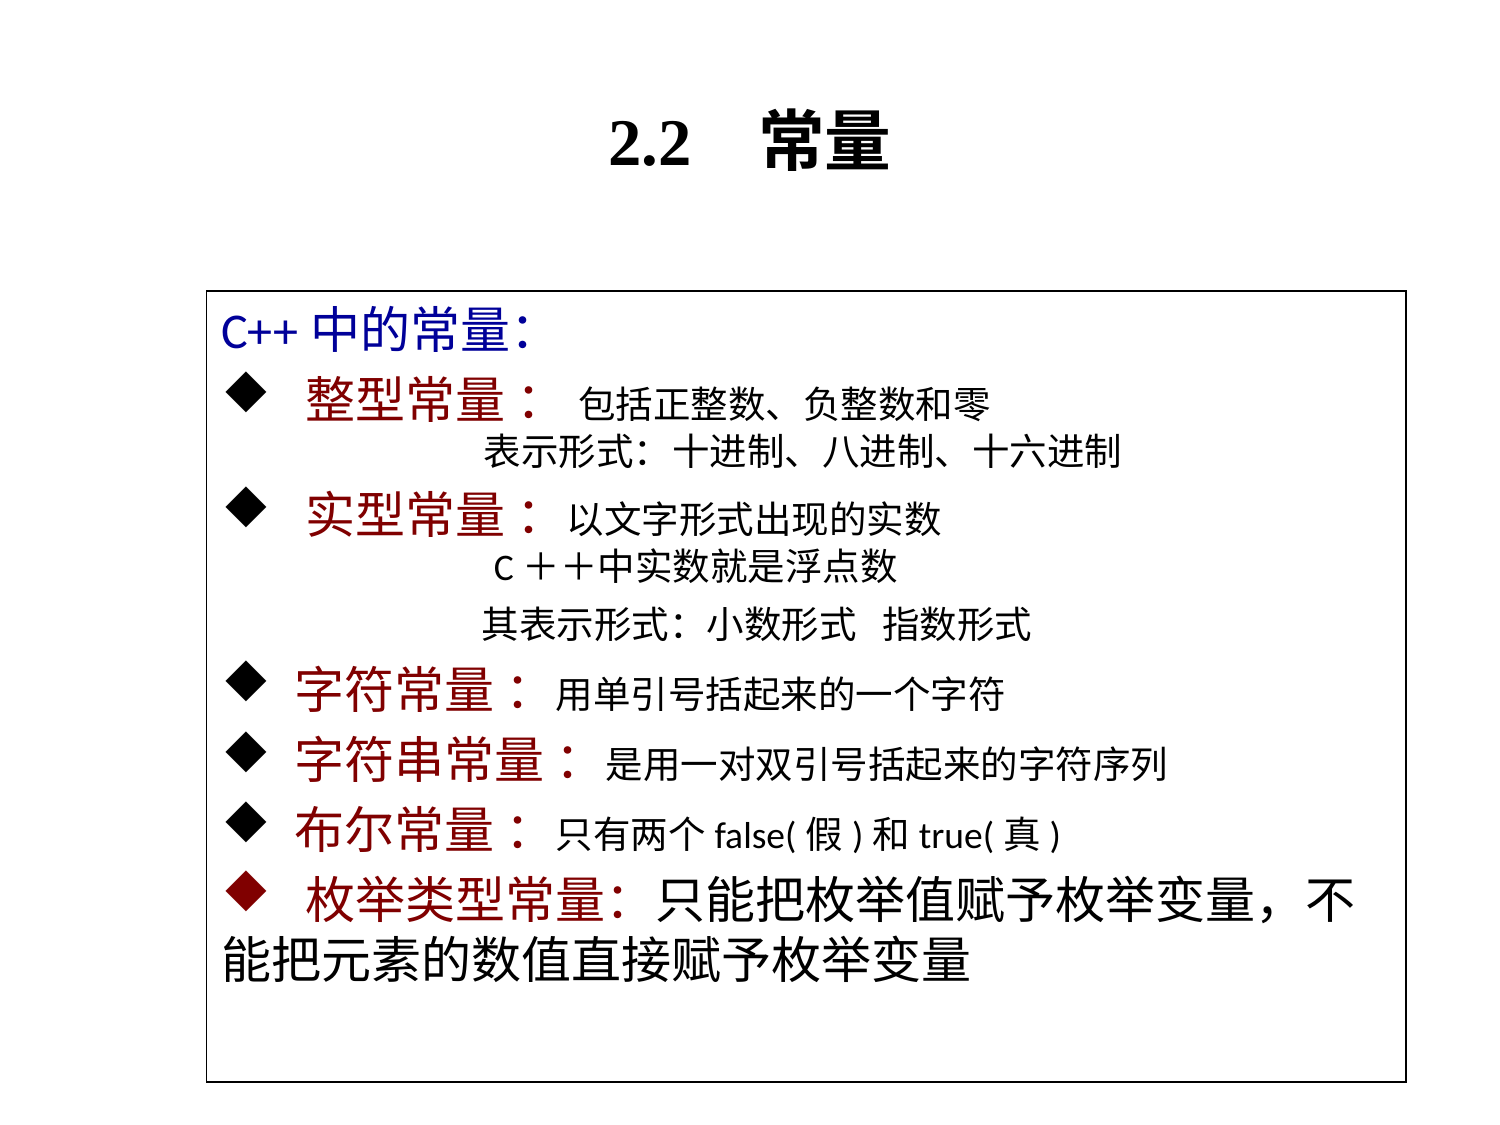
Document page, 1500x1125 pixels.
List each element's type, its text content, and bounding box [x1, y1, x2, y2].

title 2.2 常量 [75, 45, 1425, 233]
text_box C++中的常量： 整型常量 ： 包括正整数、负整数和零 表示形式：十进制、八进制、十六进制 实型常量 ：以文字形式出现的实数 C＋＋中实数就是浮点数 其表示形式：小数形式 指数形式 字符常量 ：用单引号括起来的一个字符 字符串常量 ：是用一对双引号括起来的字符序列 布尔常量 ：只有两个false(假)和true(真) 枚举类型常量：只能把枚举值赋予枚举变量，不能把元素的数值直接赋予枚举变量 [206, 290, 1407, 1083]
